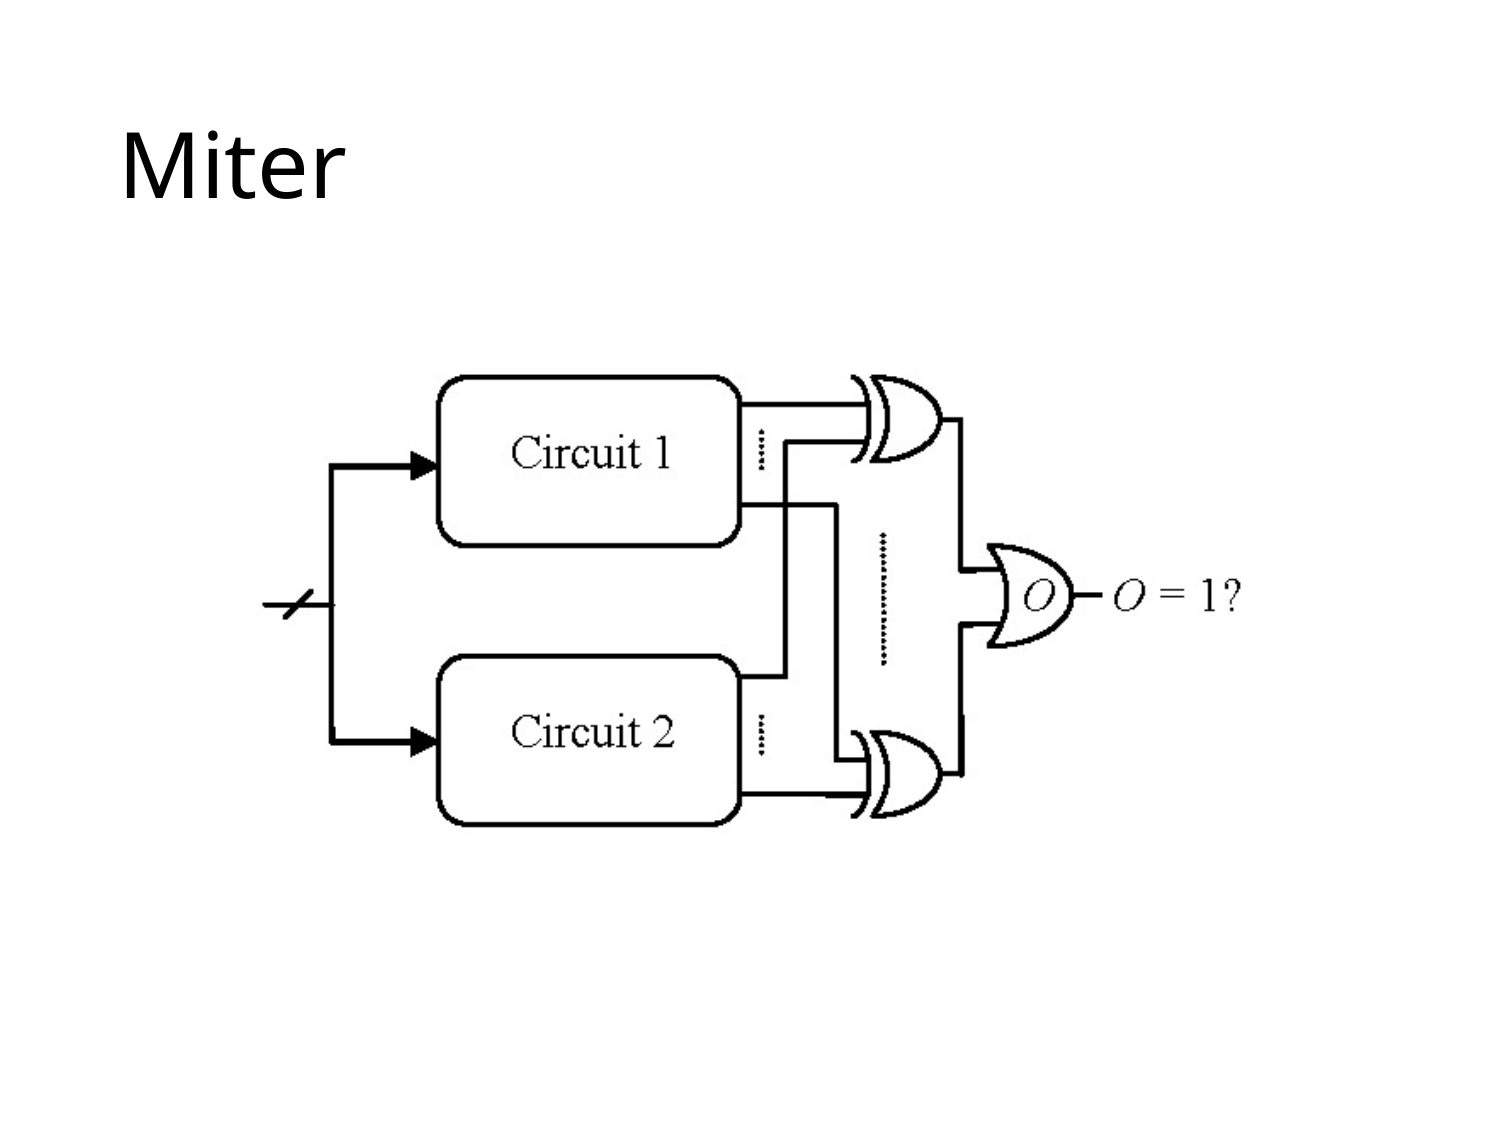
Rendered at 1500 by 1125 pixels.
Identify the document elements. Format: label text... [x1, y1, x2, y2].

title Miter [103, 59, 1397, 278]
picture [256, 358, 1244, 836]
